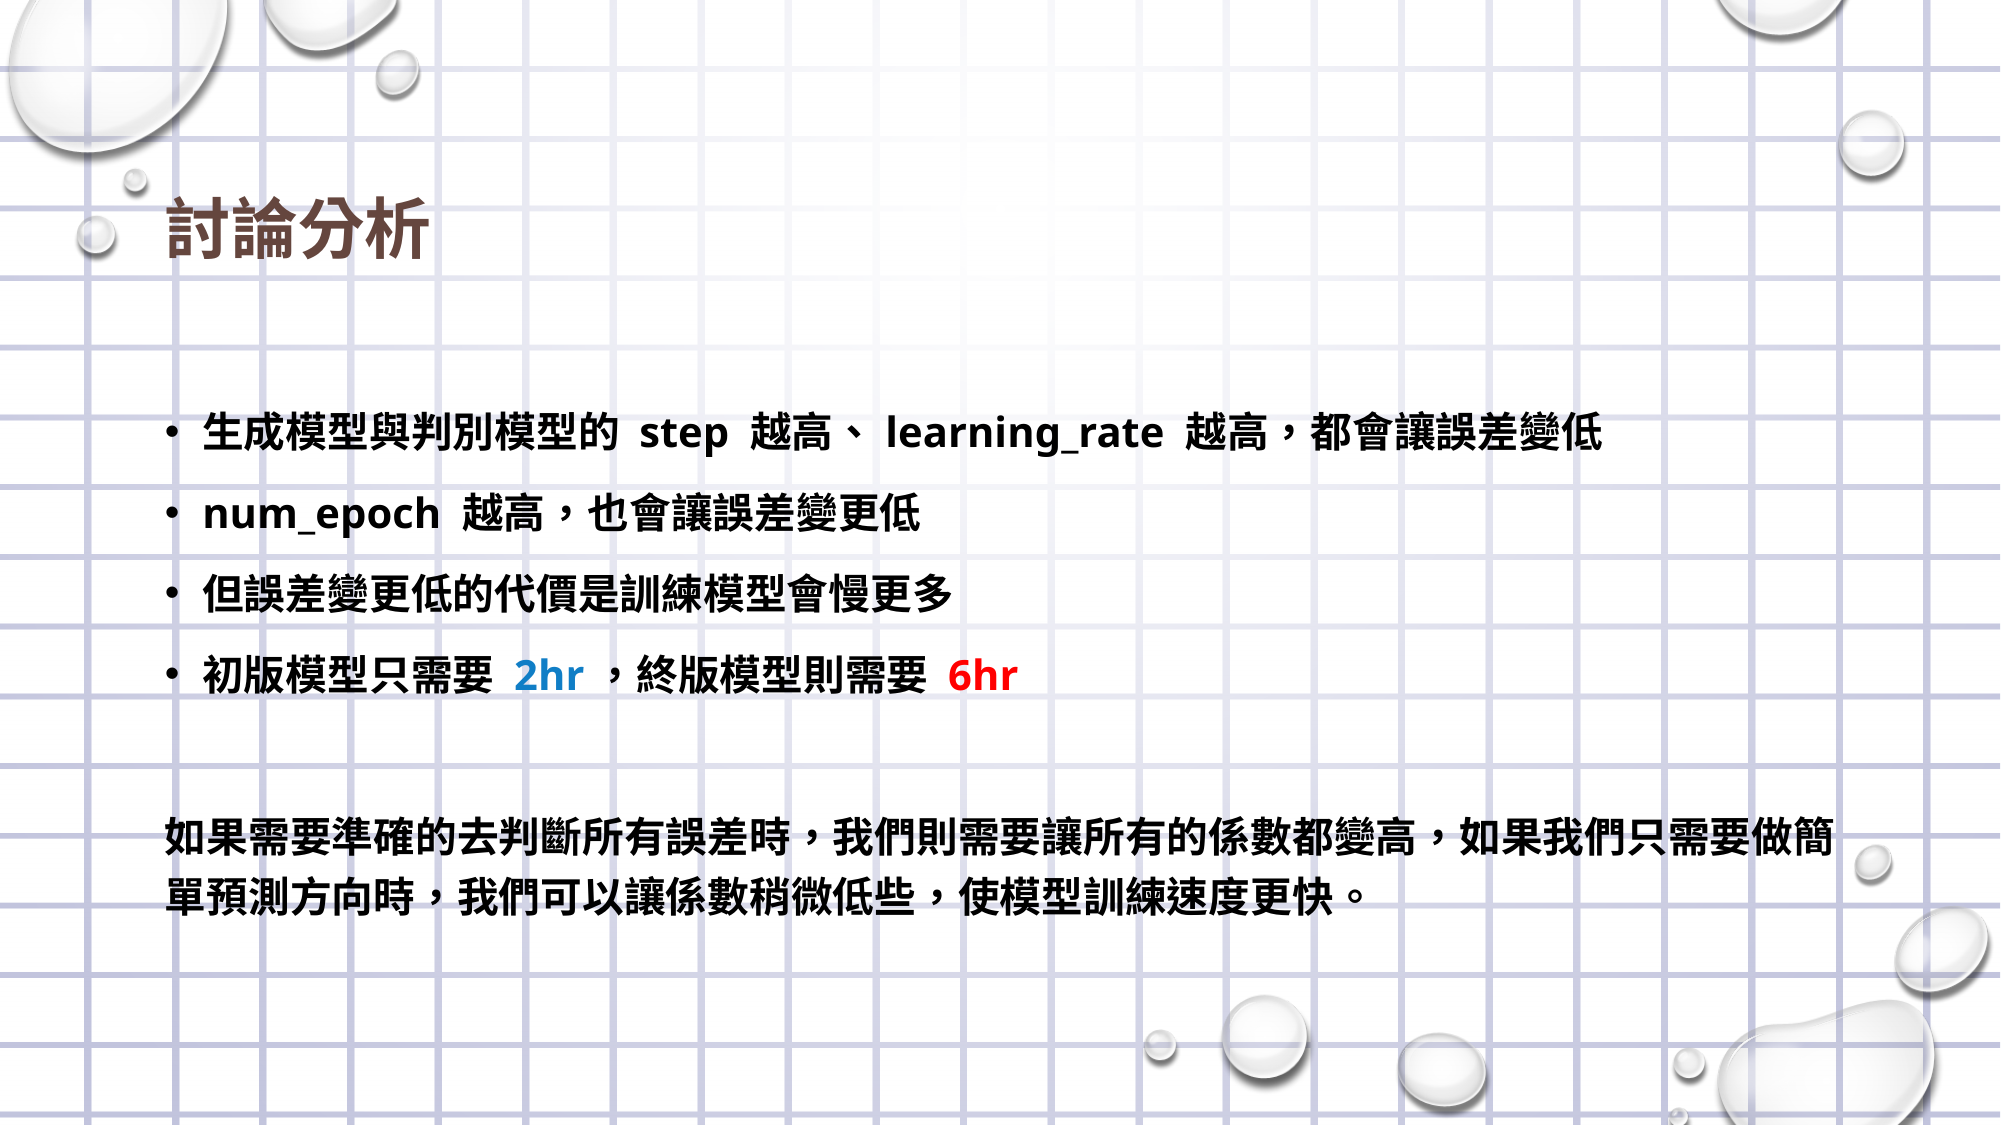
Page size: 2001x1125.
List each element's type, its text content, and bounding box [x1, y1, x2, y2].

picture [0, 0, 2001, 1125]
title 討論分析 [149, 101, 1851, 364]
list 生成模型與判別模型的 step 越高、learning_rate 越高，都會讓誤差變低 num_epoch 越高，也會讓誤差變更低 但誤差變更低的代價是訓練模型會慢更多 初版模型只需要 2hr，終版模型則需要 6hr 如果需要準確的去判斷所有誤差時，我們則需要讓所有的係數都變高，如果我們只需要做簡單預測方向時，我們可以讓係數稍微低些，使模型訓練速度更快。 [149, 388, 1850, 950]
